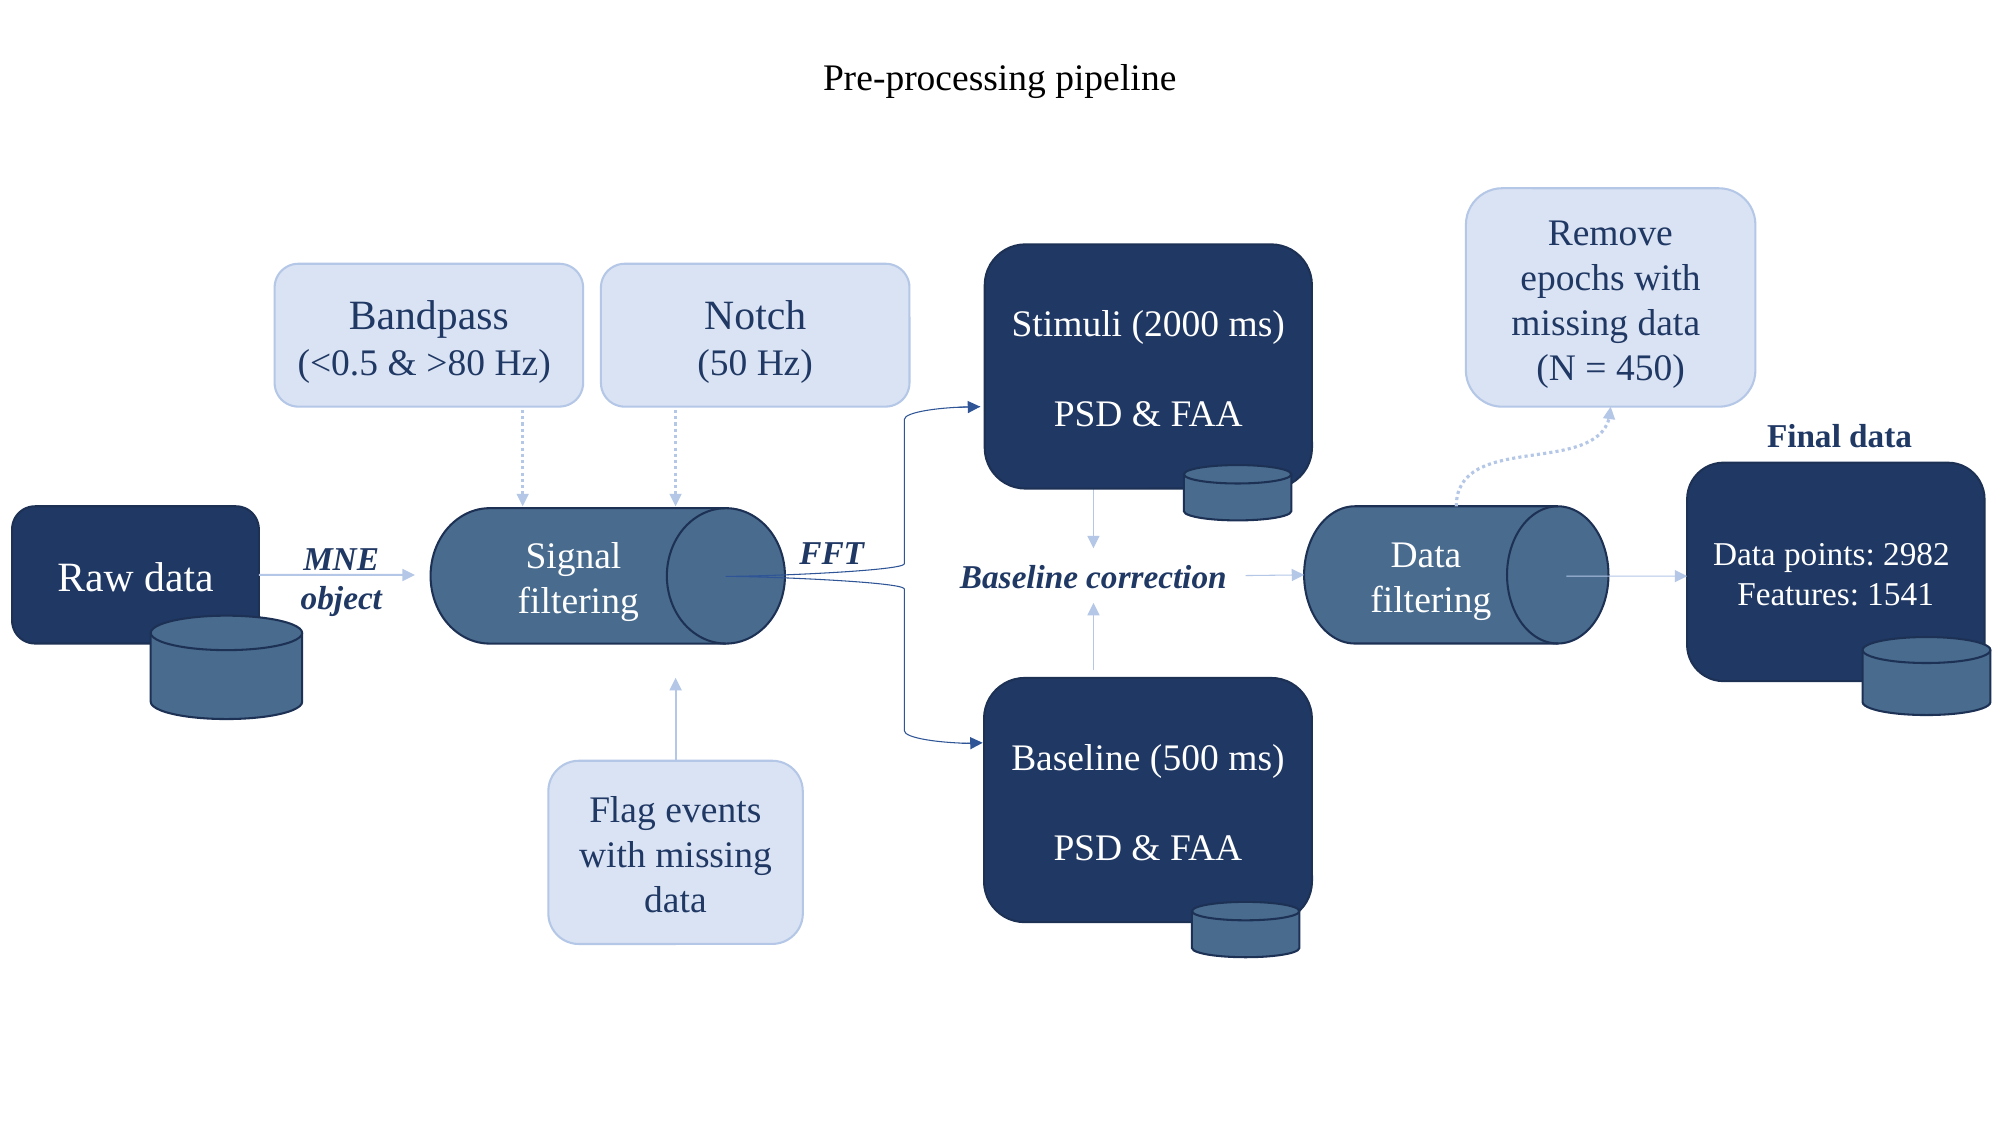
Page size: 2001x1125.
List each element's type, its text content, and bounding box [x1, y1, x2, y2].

text_box Data filtering [1303, 505, 1610, 645]
text_box Baseline (500 ms) PSD & FAA [983, 676, 1314, 924]
text_box Pre-processing pipeline [411, 45, 1589, 106]
text_box [725, 406, 981, 744]
text_box Baseline correction [941, 548, 1246, 603]
text_box Bandpass (<0.5 & >80 Hz) [273, 262, 585, 408]
text_box Data points: 2982 Features: 1541 [1686, 461, 1986, 683]
text_box [1190, 900, 1301, 959]
text_box MNE object [274, 575, 408, 624]
text_box Stimuli (2000 ms) PSD & FAA [983, 243, 1314, 490]
text_box [1182, 464, 1293, 522]
text_box Flag events with missing data [547, 759, 804, 946]
text_box FFT [775, 523, 888, 574]
text_box [149, 614, 304, 721]
text_box Notch (50 Hz) [599, 262, 911, 408]
text_box Signal filtering [429, 507, 786, 645]
text_box Remove epochs with missing data (N = 450) [1464, 187, 1757, 408]
text_box [1861, 635, 1992, 717]
text_box MNE object [274, 529, 408, 574]
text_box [1483, 379, 1584, 534]
text_box FFT [776, 569, 888, 579]
text_box Raw data [11, 505, 260, 645]
text_box Final data [1744, 406, 1935, 462]
